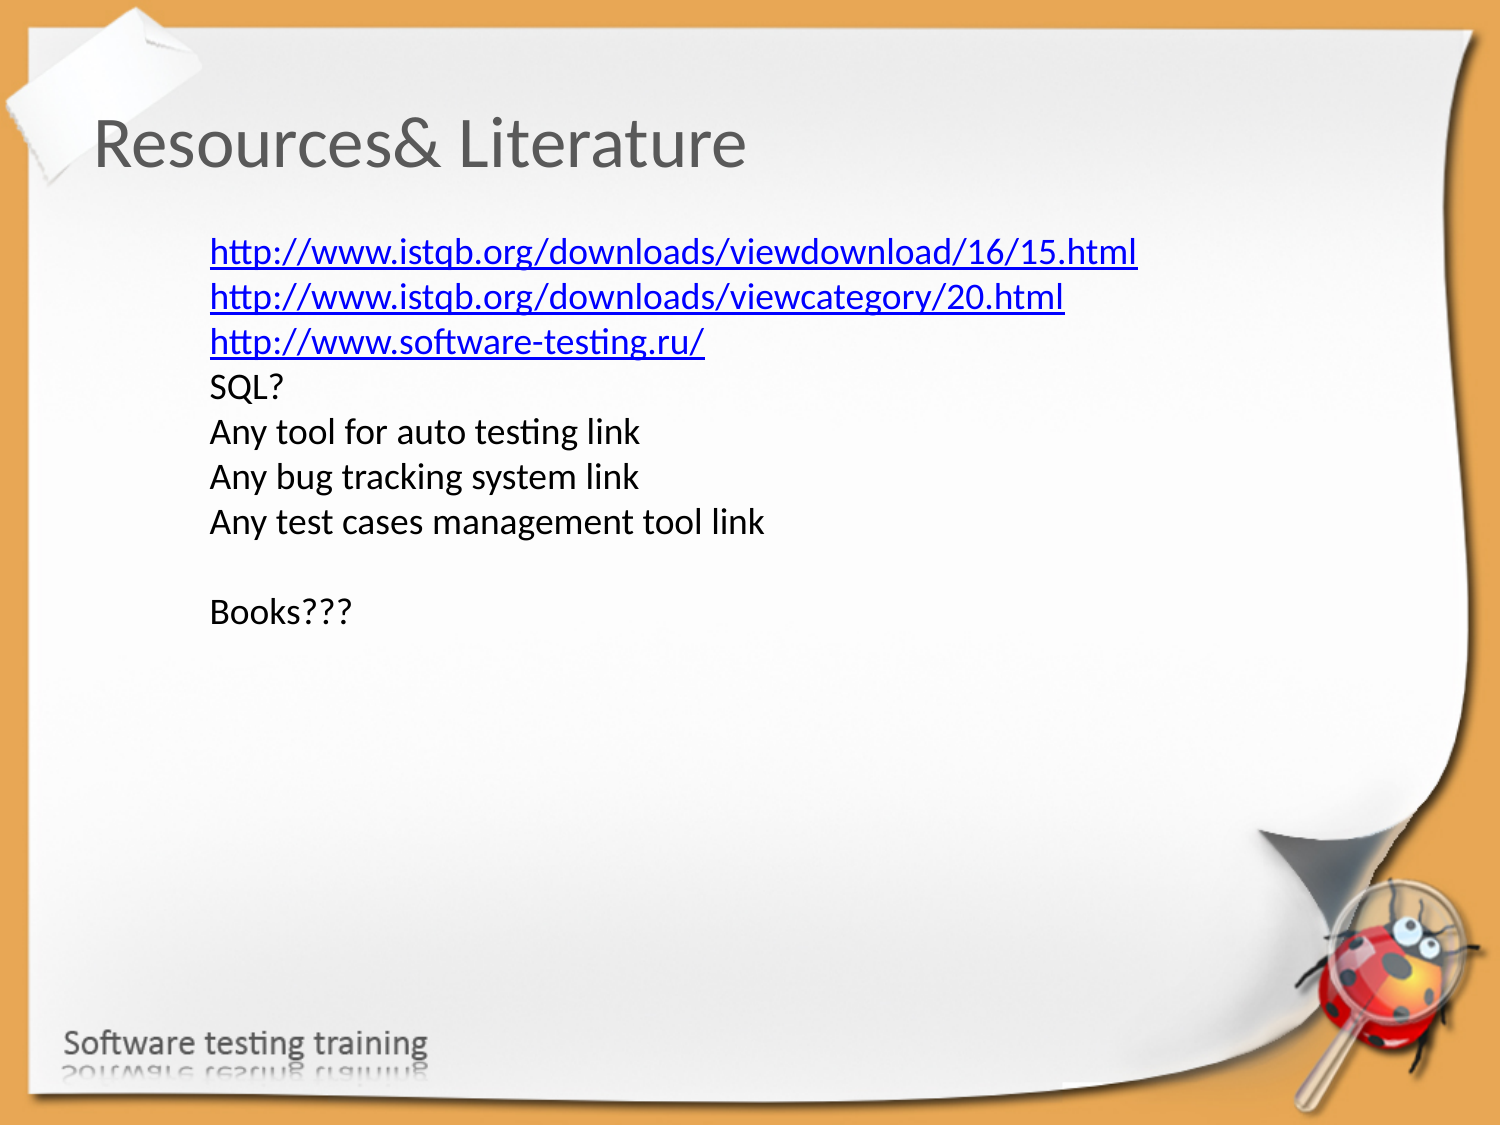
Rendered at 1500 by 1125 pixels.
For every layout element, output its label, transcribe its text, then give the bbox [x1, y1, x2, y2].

picture [0, 0, 1500, 1125]
text_box http://www.istqb.org/downloads/viewdownload/16/15.html http://www.istqb.org/downloads/viewcategory/20.html http://www.software-testing.ru/ SQL? Any tool for auto testing link Any bug tracking system link Any test cases management tool link Books??? [194, 219, 1341, 685]
text_box Resources& Literature [78, 87, 764, 190]
